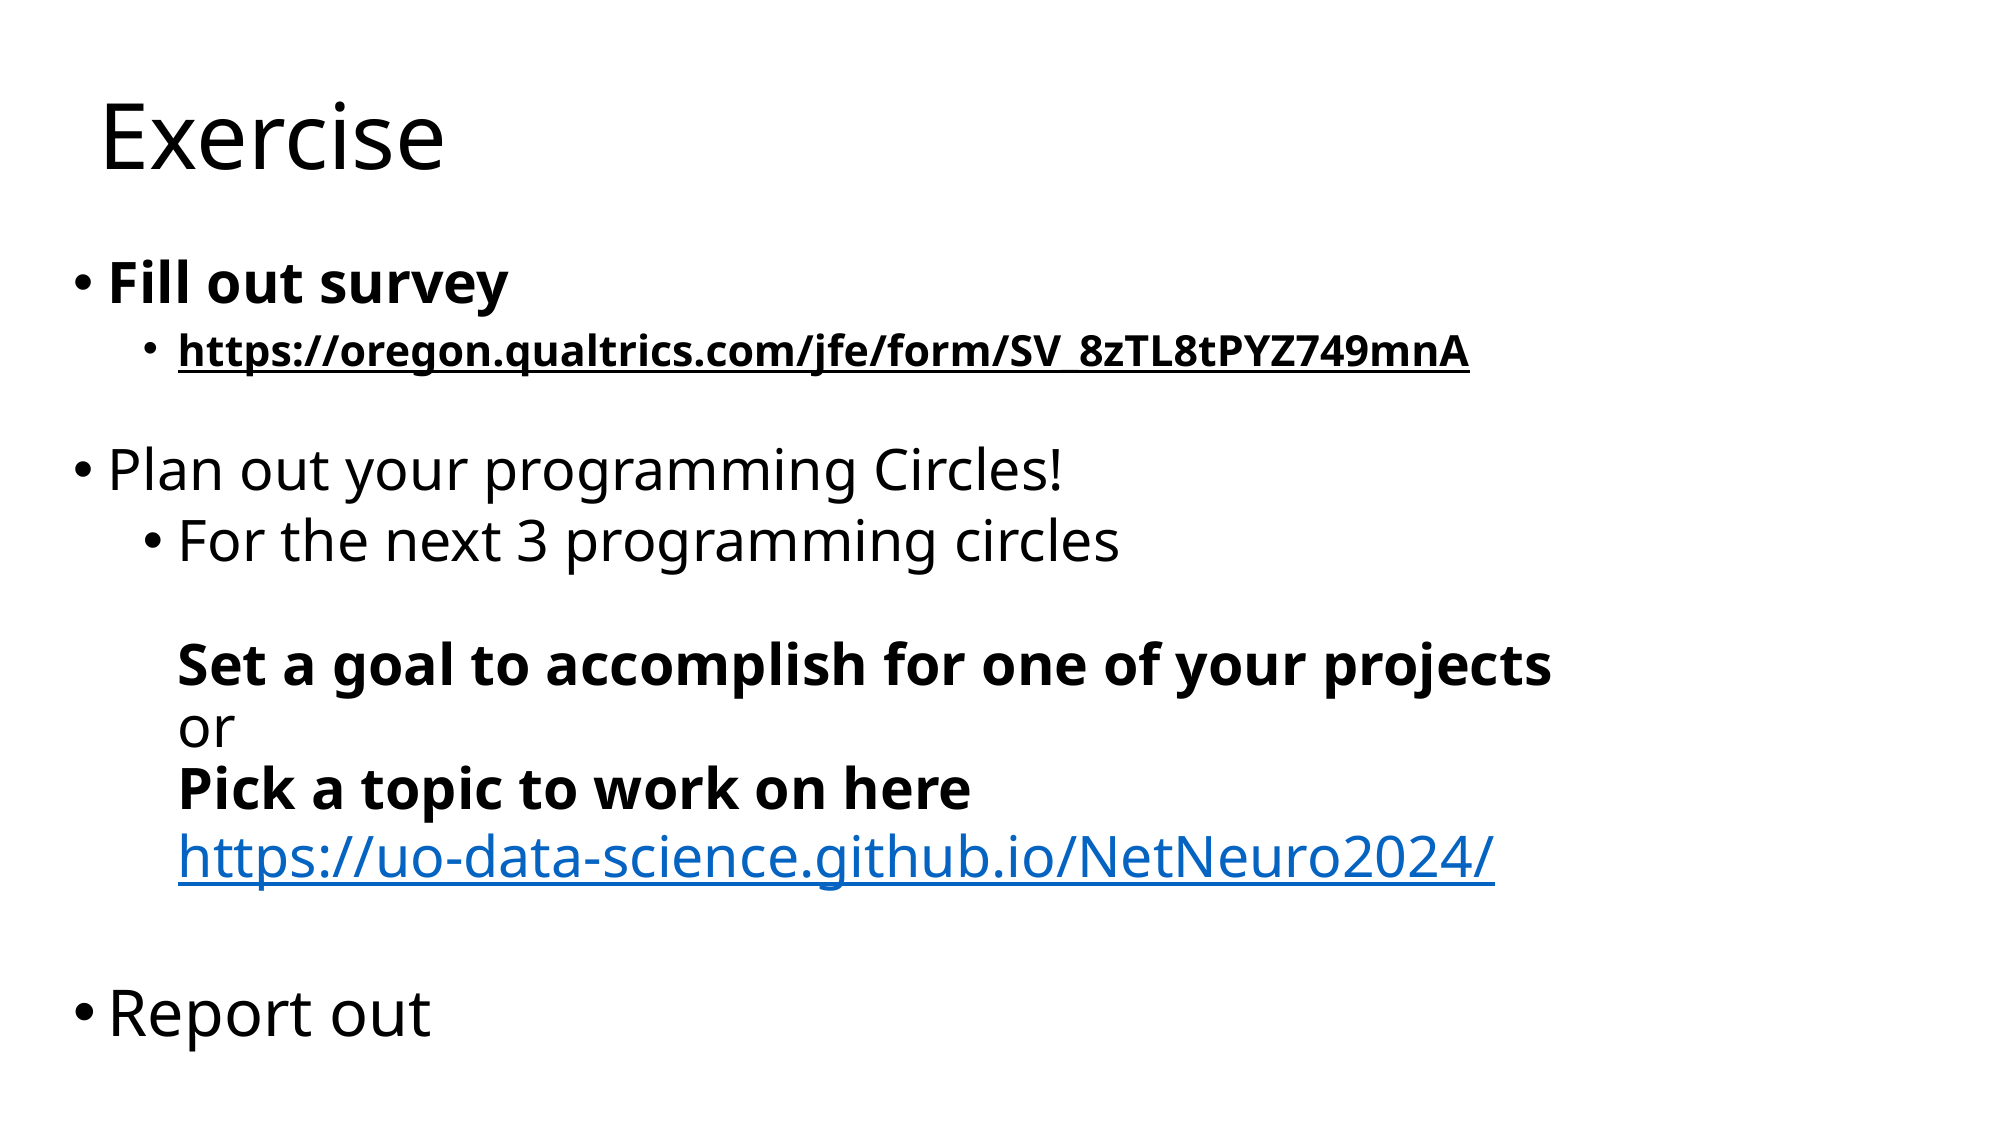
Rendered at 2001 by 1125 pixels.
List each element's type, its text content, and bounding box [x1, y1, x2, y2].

list Fill out survey https://oregon.qualtrics.com/jfe/form/SV_8zTL8tPYZ749mnA Plan out your programming Circles! For the next 3 programming circles Set a goal to accomplish for one of your projects or Pick a topic to work on here https://uo-data-science.github.io/NetNeuro2024/ Report out [58, 159, 2000, 1066]
title Exercise [83, 30, 1809, 159]
